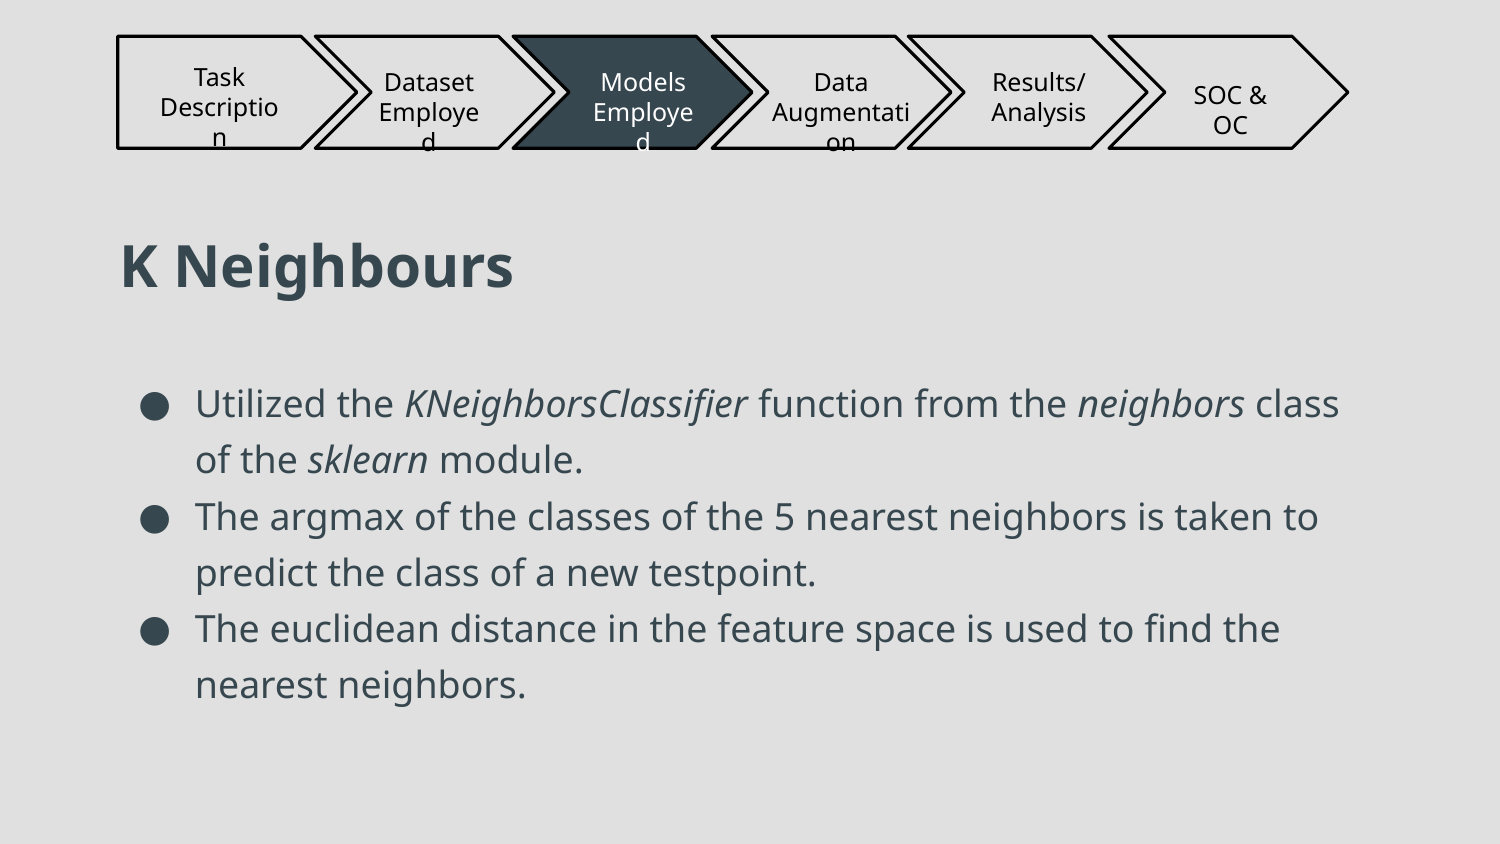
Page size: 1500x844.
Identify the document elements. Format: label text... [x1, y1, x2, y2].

text_box [315, 107, 356, 149]
text_box Models Employed [571, 51, 716, 171]
text_box [1108, 99, 1158, 149]
text_box [513, 36, 711, 149]
text_box Data Augmentation [751, 51, 932, 171]
text_box SOC & OC [1158, 64, 1303, 155]
text_box Task Description [141, 46, 299, 167]
text_box [716, 109, 751, 149]
text_box Results/ Analysis [966, 51, 1112, 141]
text_box [716, 56, 751, 129]
title K Neighbours Utilized the KNeighborsClassifier function from the neighbors class of the sklearn module. The argmax of the classes of the 5 nearest neighbors is taken to predict the class of a new testpoint. The euclidean distance in the feature space is used to find the nearest neighbors. [104, 213, 1396, 697]
text_box [908, 36, 1107, 149]
text_box Dataset Employed [356, 51, 502, 171]
text_box [1112, 56, 1148, 128]
text_box [1108, 36, 1348, 138]
text_box [932, 73, 952, 112]
text_box [712, 36, 910, 76]
text_box [315, 36, 555, 145]
text_box [117, 36, 356, 149]
